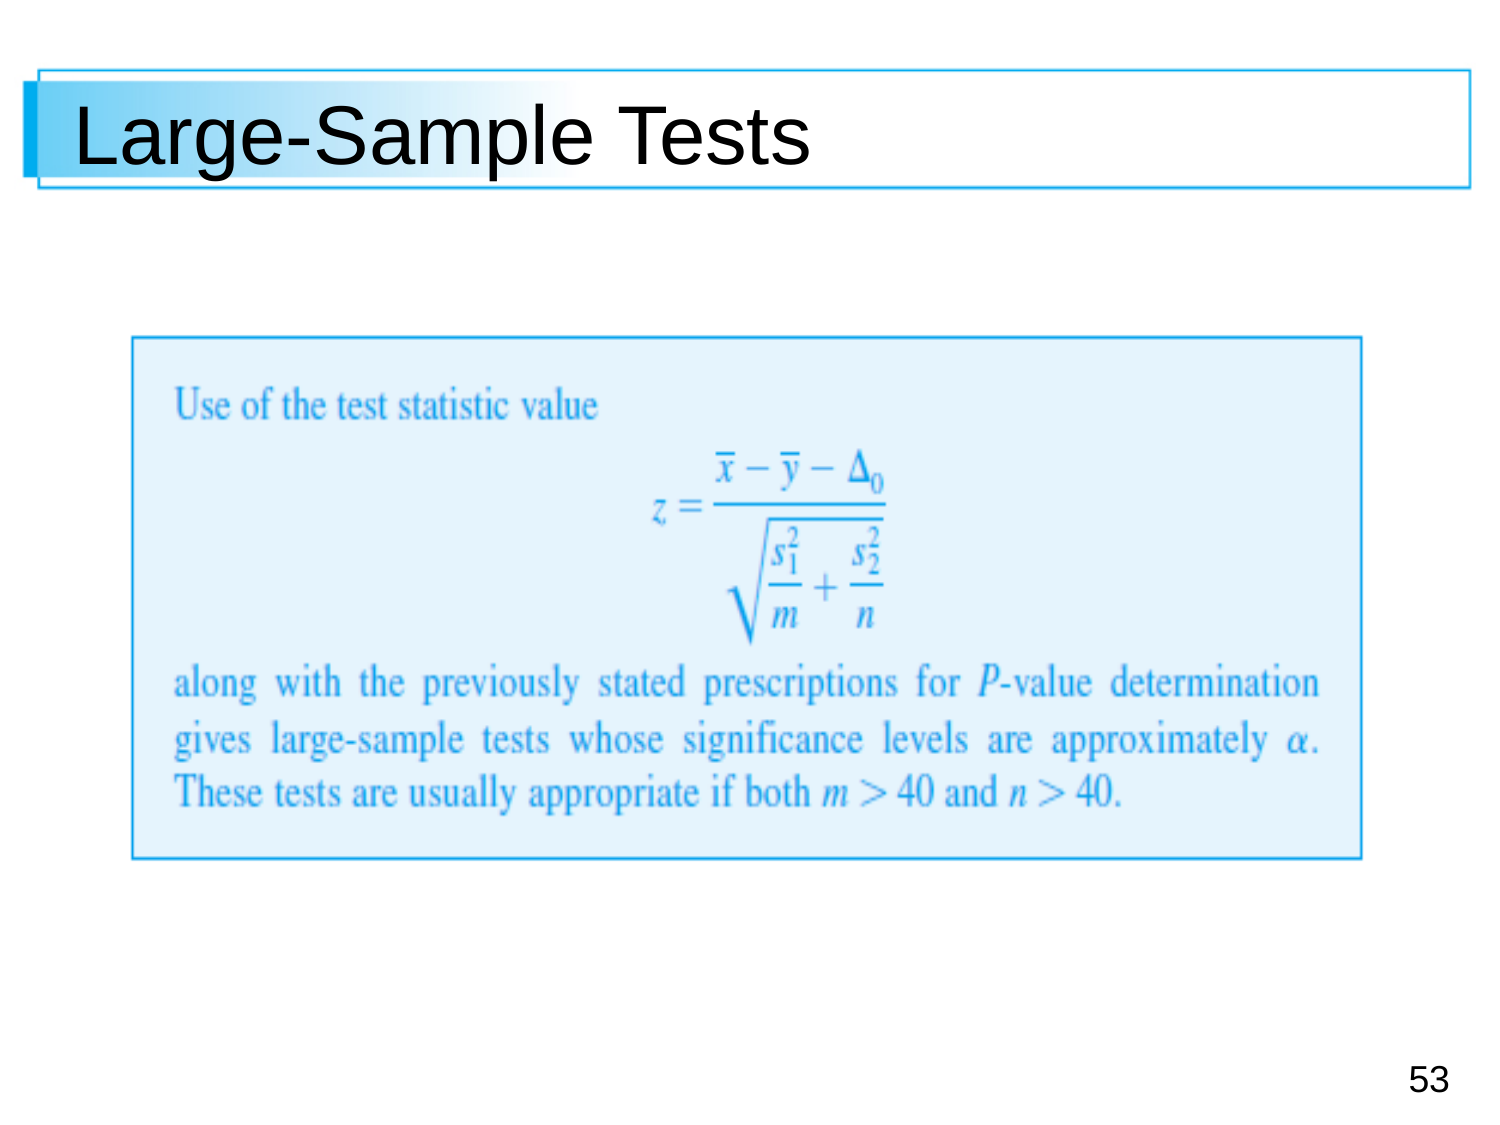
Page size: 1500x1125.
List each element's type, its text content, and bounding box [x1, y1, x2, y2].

picture [14, 62, 58, 200]
picture [1409, 62, 1476, 137]
title Large-Sample Tests [58, 37, 1409, 225]
picture [120, 325, 1380, 876]
text_box [1341, 137, 1480, 221]
